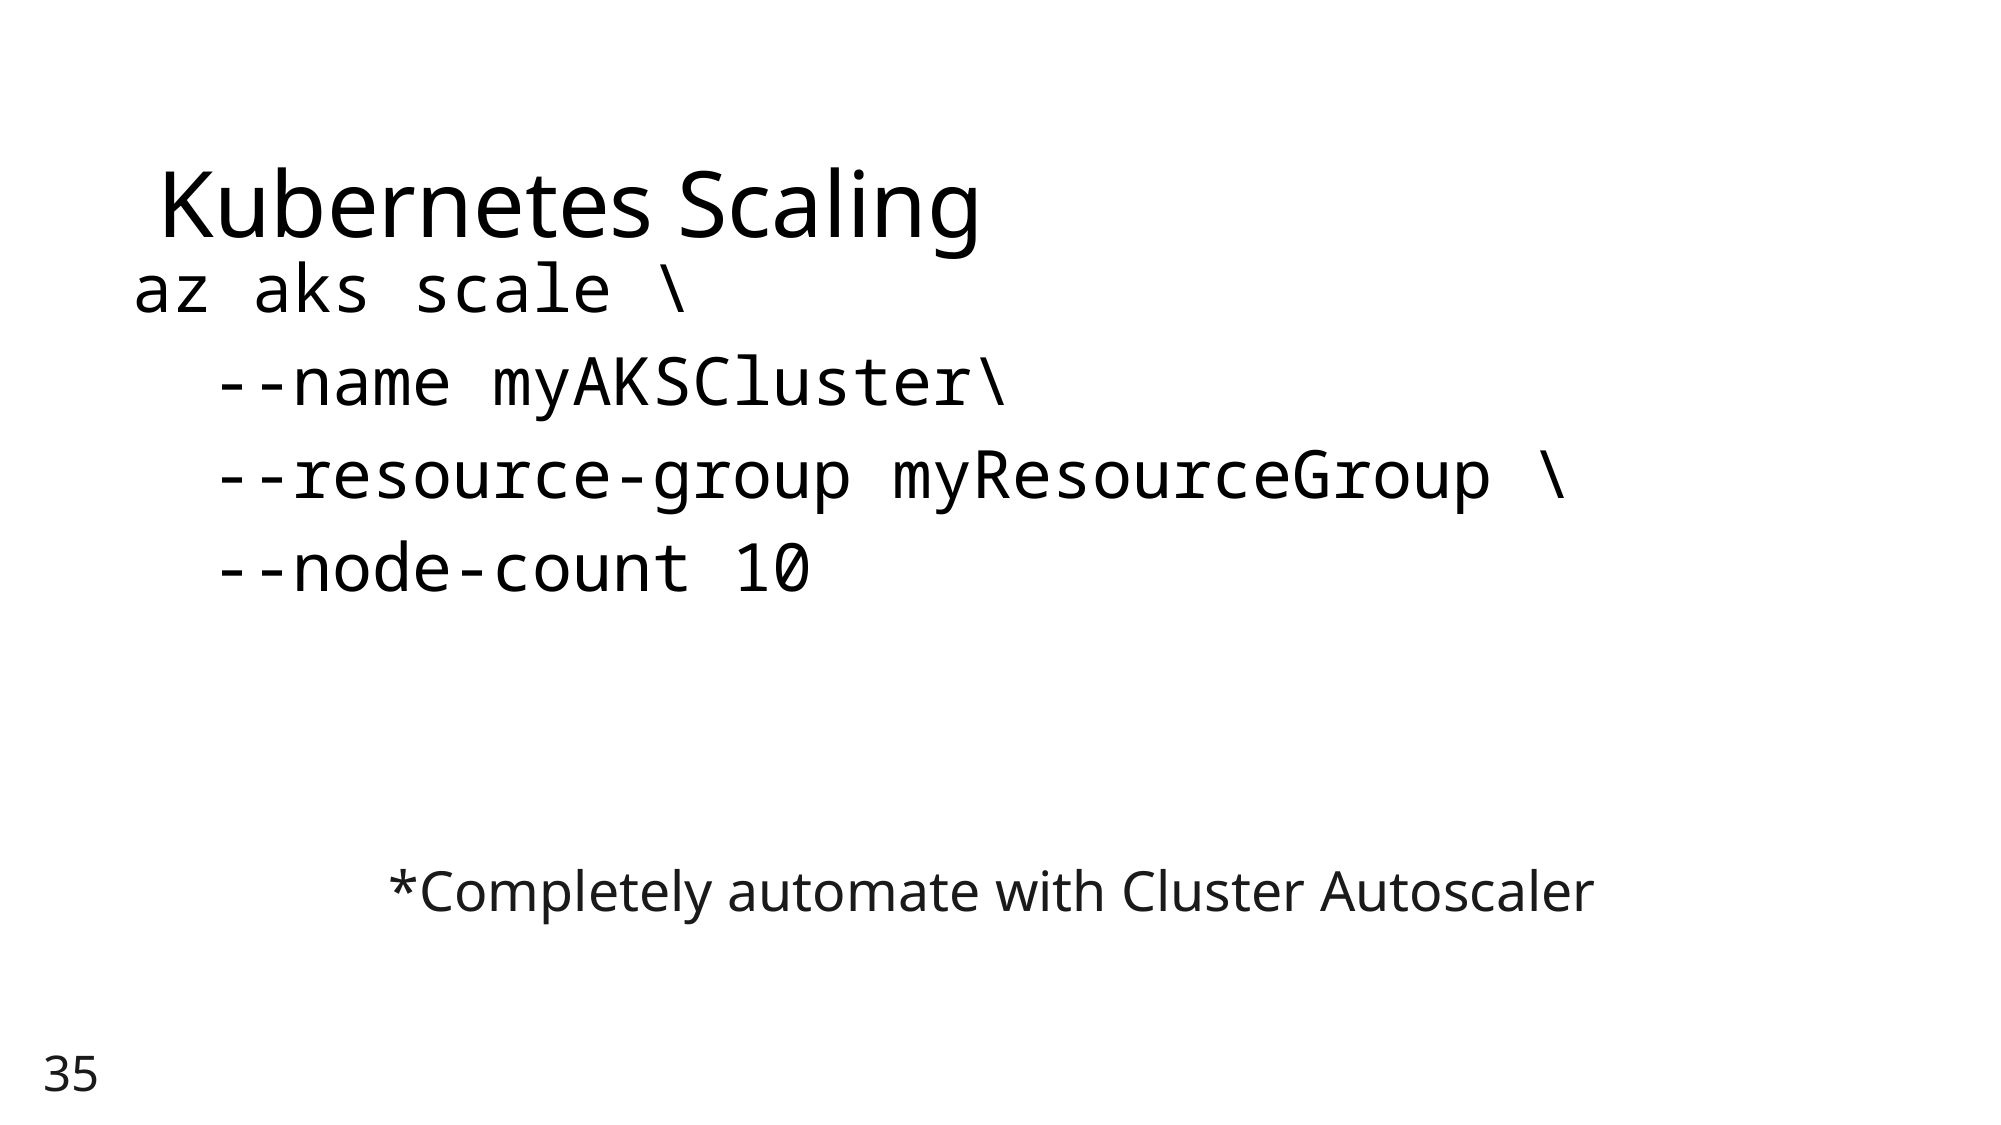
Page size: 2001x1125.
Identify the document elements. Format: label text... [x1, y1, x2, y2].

slide_number 35 [0, 1032, 120, 1119]
title Kubernetes Scaling [137, 59, 1863, 235]
text_box *Completely automate with Cluster Autoscaler [388, 855, 1598, 923]
list az aks scale \ --name myAKSCluster\ --resource-group myResourceGroup \ --node-count 10 [95, 235, 1904, 500]
